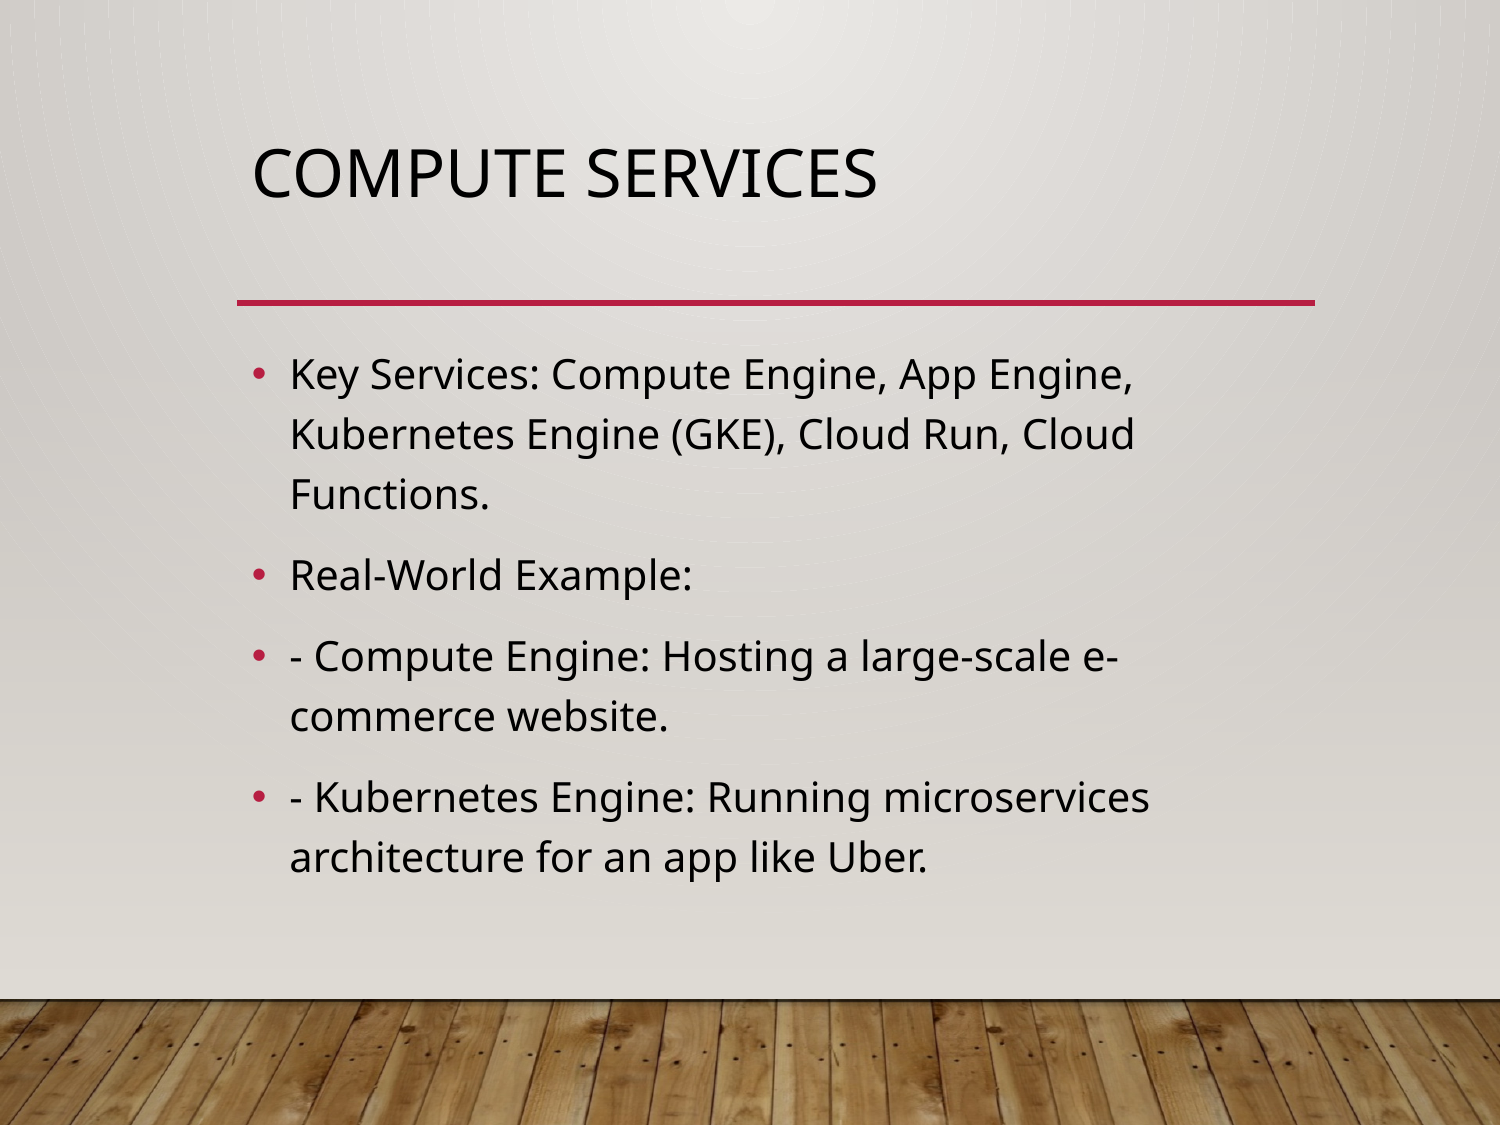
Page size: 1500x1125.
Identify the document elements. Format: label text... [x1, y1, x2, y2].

title Compute Services [236, 131, 1315, 305]
picture [0, 999, 1500, 1125]
list Key Services: Compute Engine, App Engine, Kubernetes Engine (GKE), Cloud Run, Cloud Functions. Real-World Example: - Compute Engine: Hosting a large-scale e-commerce website. - Kubernetes Engine: Running microservices architecture for an app like Uber. [236, 330, 1315, 897]
